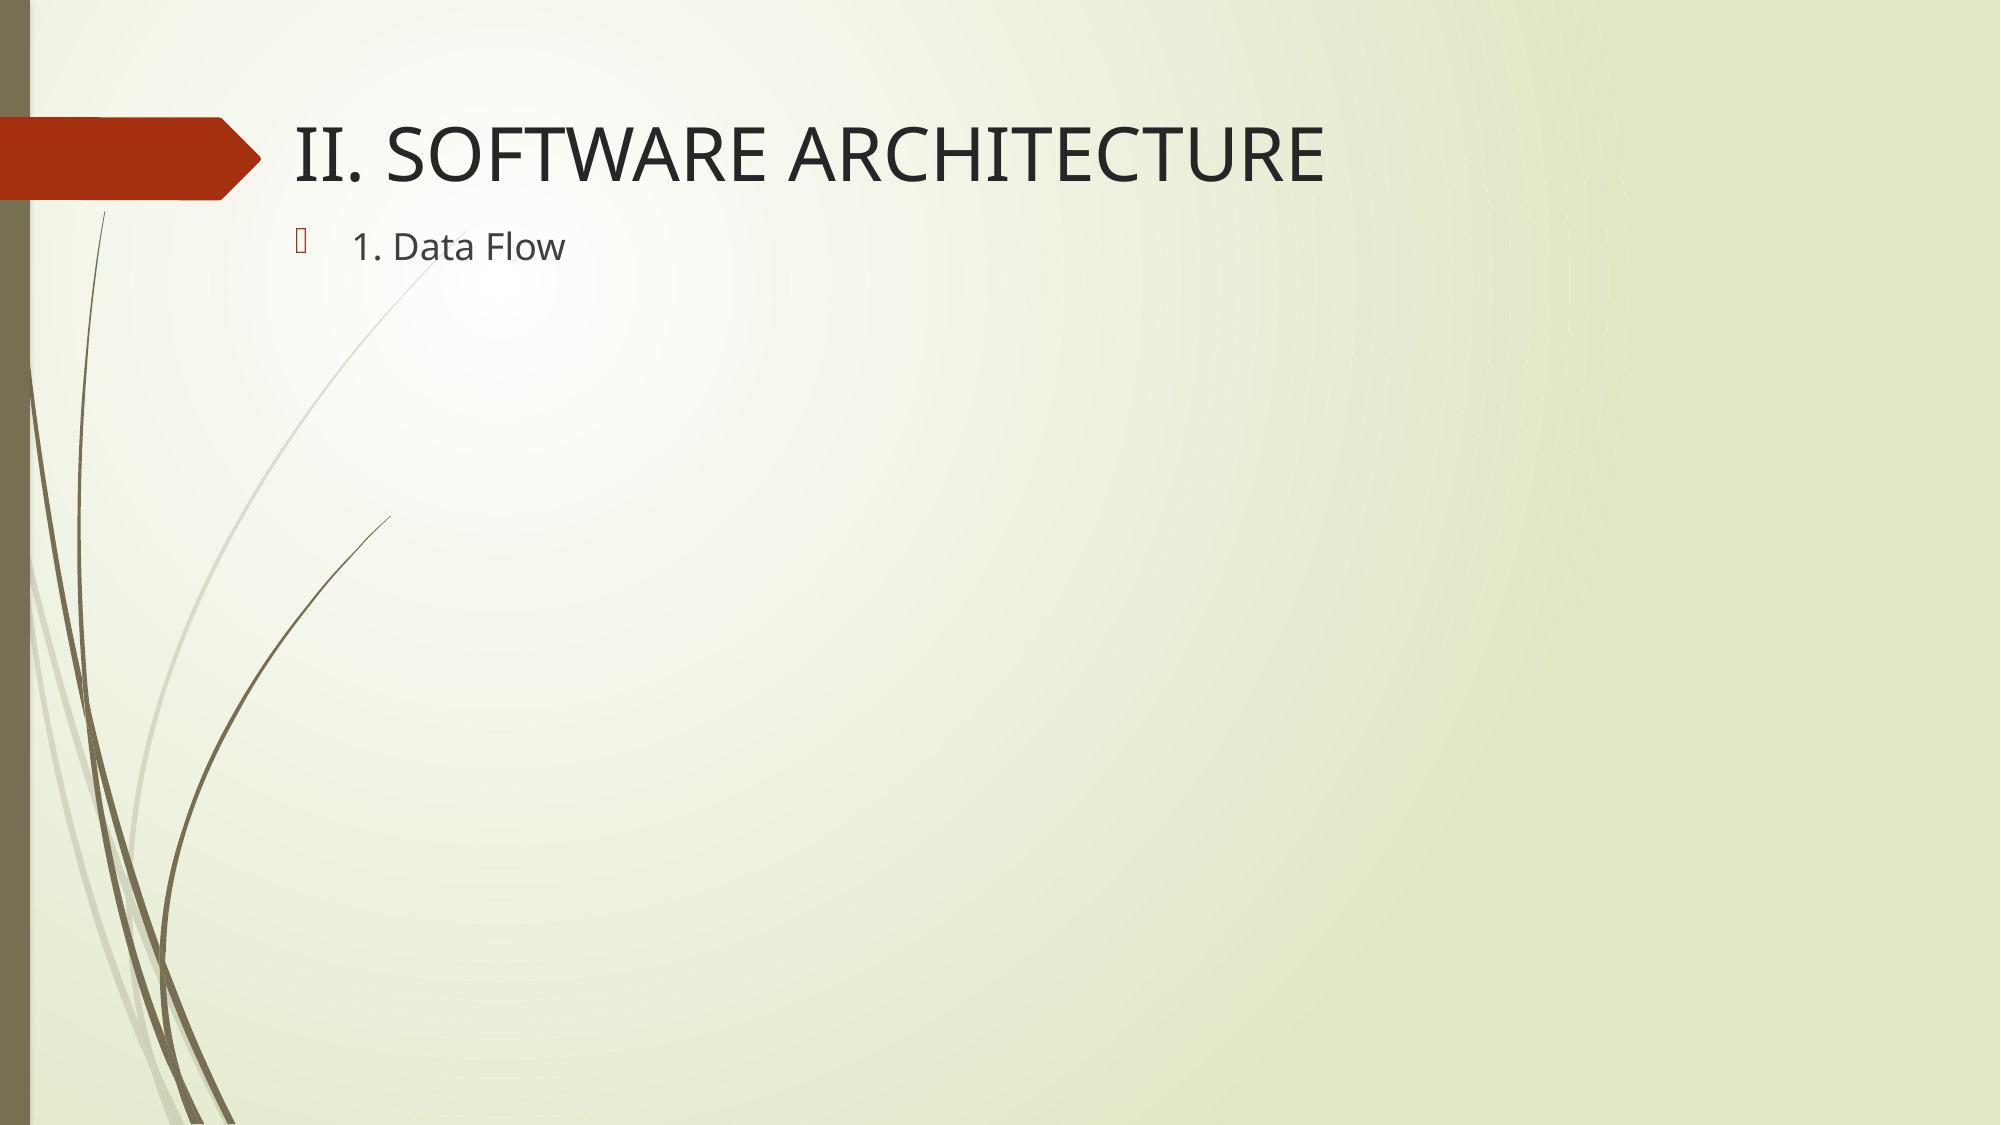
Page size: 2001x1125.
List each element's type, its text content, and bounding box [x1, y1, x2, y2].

title II. SOFTWARE ARCHITECTURE [279, 99, 1742, 215]
list 1. Data Flow [279, 215, 1743, 835]
